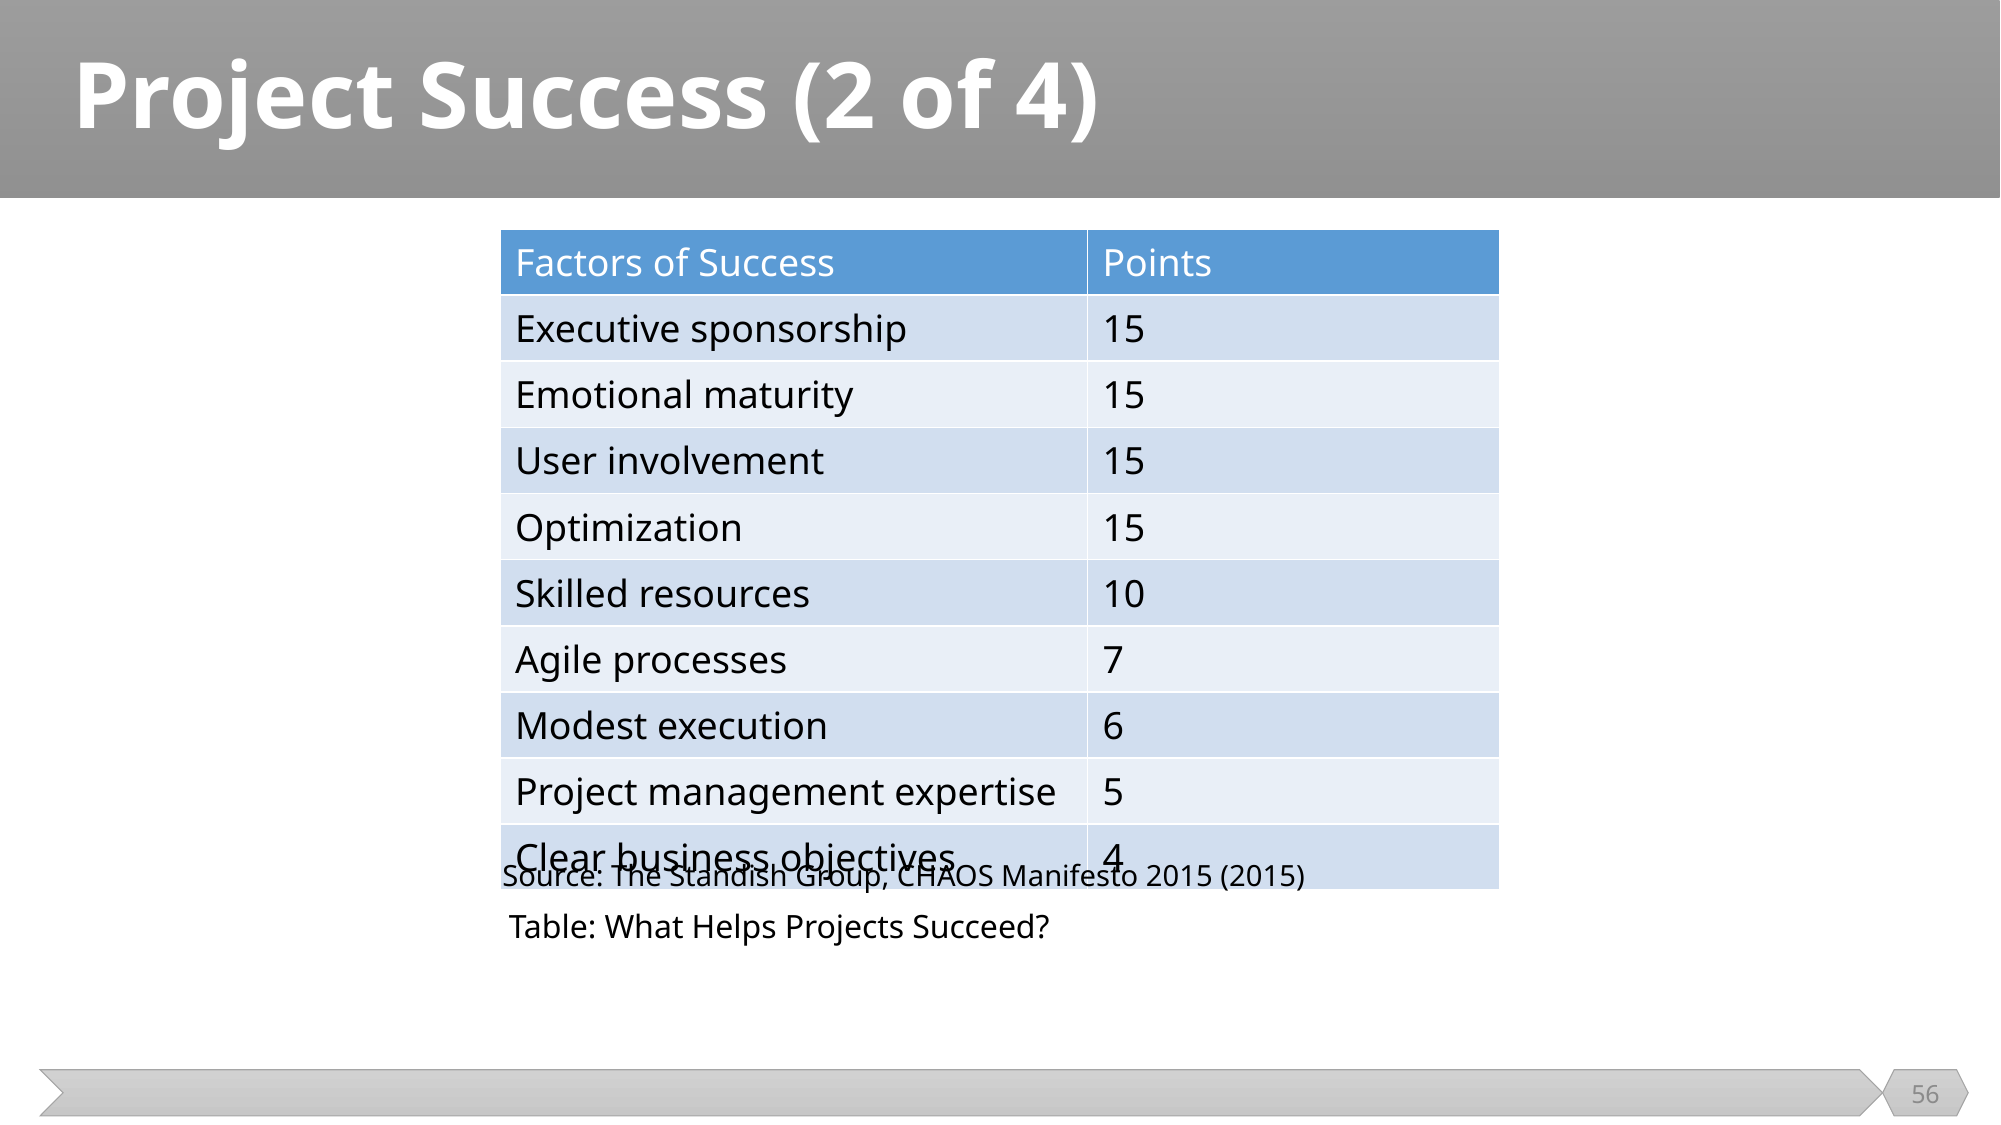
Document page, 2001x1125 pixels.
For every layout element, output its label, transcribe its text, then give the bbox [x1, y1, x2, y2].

list Table: What Helps Projects Succeed? [493, 903, 1500, 954]
table_cell 5 [1088, 759, 1499, 823]
table_header Factors of Success [501, 230, 1087, 294]
table_cell 4 [1088, 825, 1499, 889]
table_cell Modest execution [501, 693, 1087, 757]
text_box Source: The Standish Group, CHAOS Manifesto 2015 (2015) [487, 849, 1475, 900]
table_cell Optimization [501, 494, 1087, 559]
table_cell Emotional maturity [501, 362, 1087, 427]
table_cell 7 [1088, 627, 1499, 691]
table_header Points [1088, 230, 1499, 294]
table_cell 10 [1088, 560, 1499, 625]
table_cell Agile processes [501, 627, 1087, 691]
table_cell Project management expertise [501, 759, 1087, 823]
table_cell Executive sponsorship [501, 296, 1087, 360]
table_cell 6 [1088, 693, 1499, 757]
table_cell Clear business objectives [501, 825, 1087, 849]
title Project Success (2 of 4) [56, 0, 1969, 199]
table_cell 15 [1088, 494, 1499, 559]
table_cell User involvement [501, 428, 1087, 493]
table_cell 15 [1088, 428, 1499, 493]
table_cell 15 [1088, 362, 1499, 427]
slide_number 56 [1882, 1065, 1969, 1125]
table_cell 15 [1088, 296, 1499, 360]
table_cell Skilled resources [501, 560, 1087, 625]
